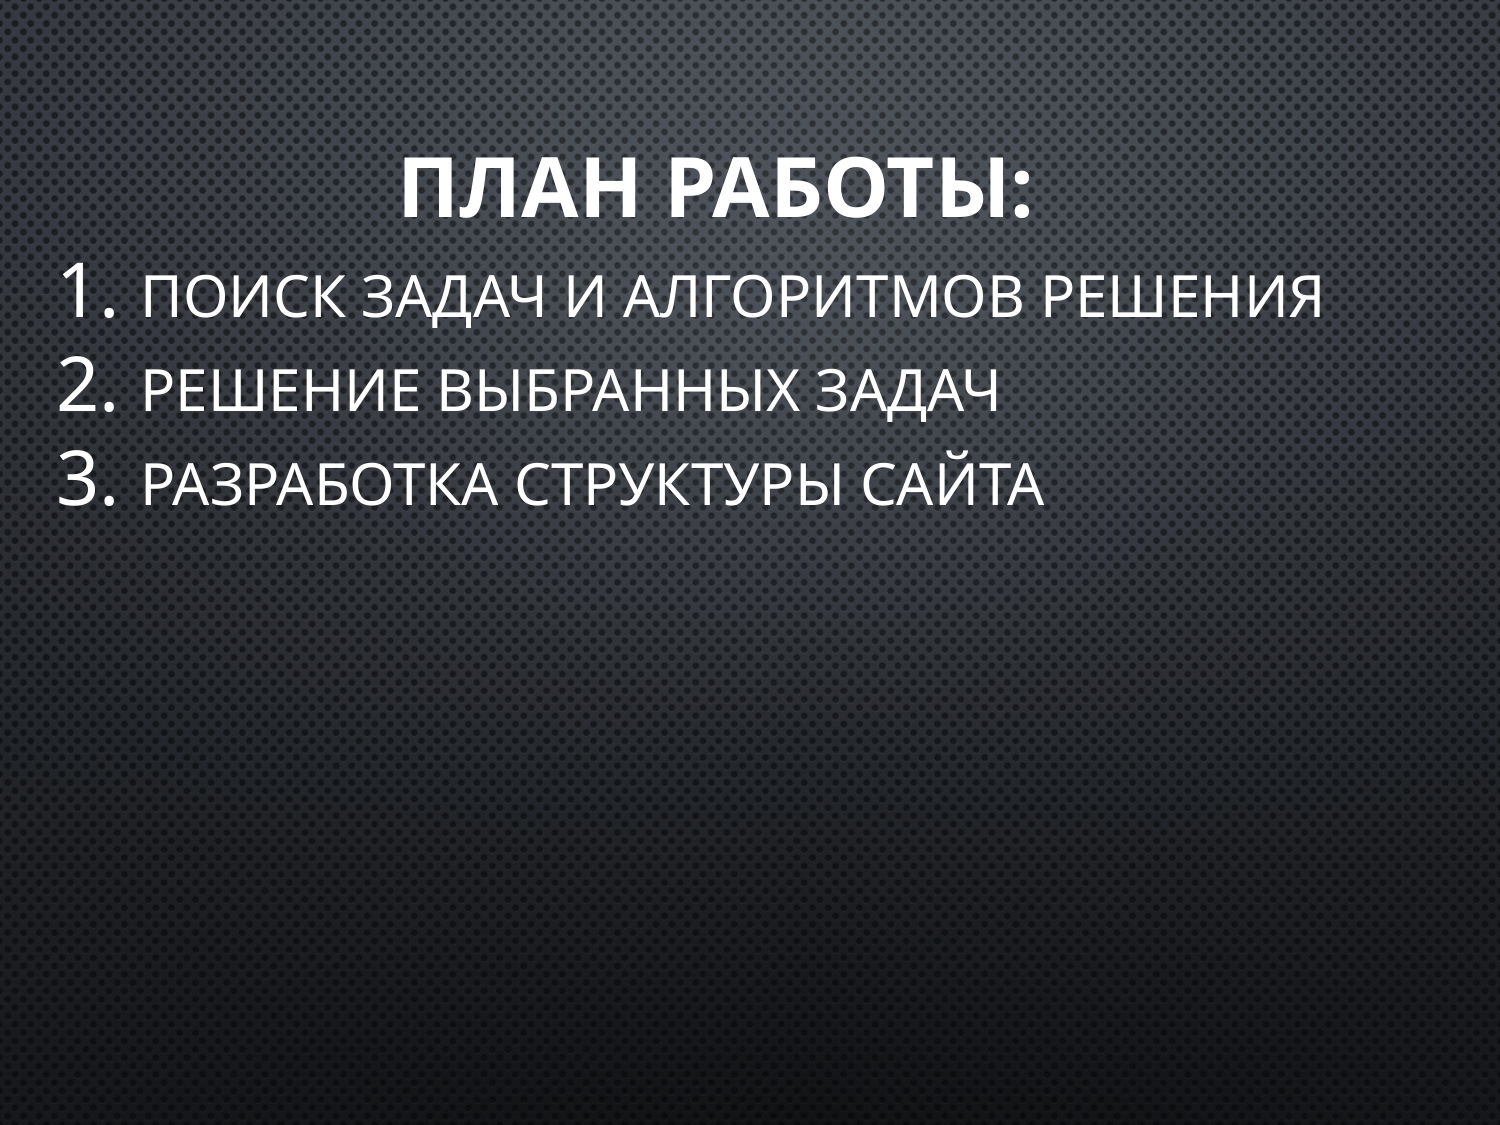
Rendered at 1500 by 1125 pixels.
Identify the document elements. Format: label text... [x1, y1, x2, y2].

list План работы: Поиск задач и алгоритмов решения Решение выбранных задач Разработка структуры сайта [41, 76, 1392, 858]
